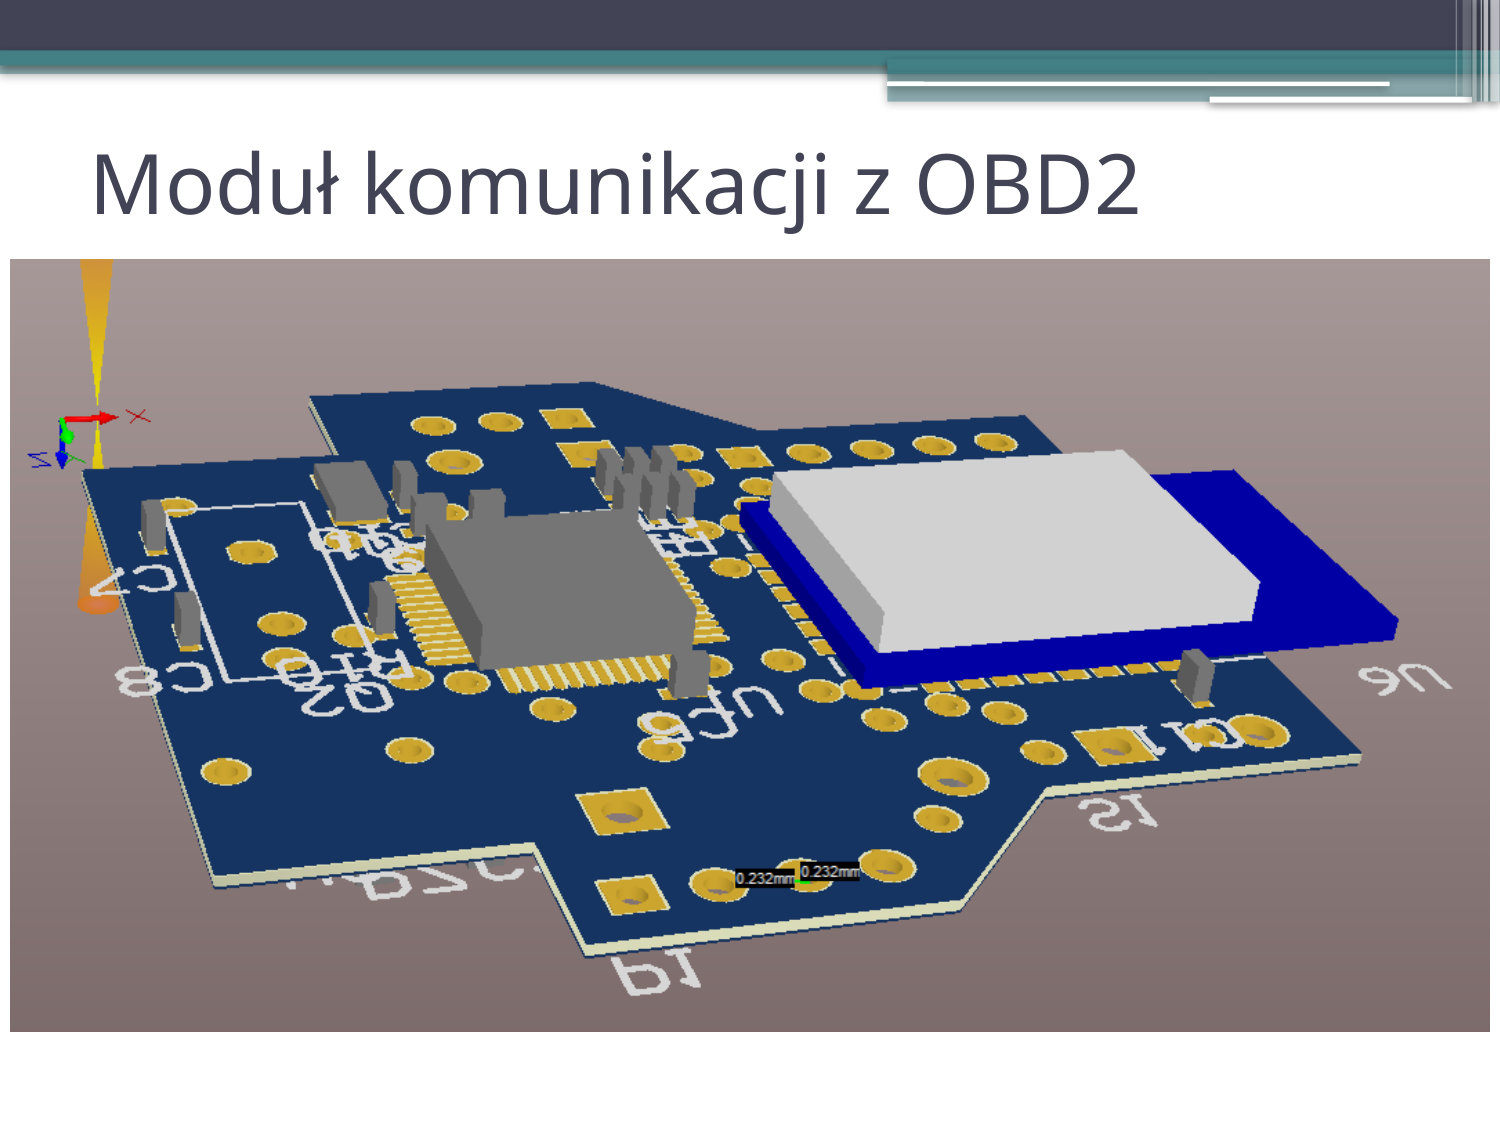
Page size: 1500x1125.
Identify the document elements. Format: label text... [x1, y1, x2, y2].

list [10, 258, 1490, 1032]
title Moduł komunikacji z OBD2 [75, 93, 1425, 256]
